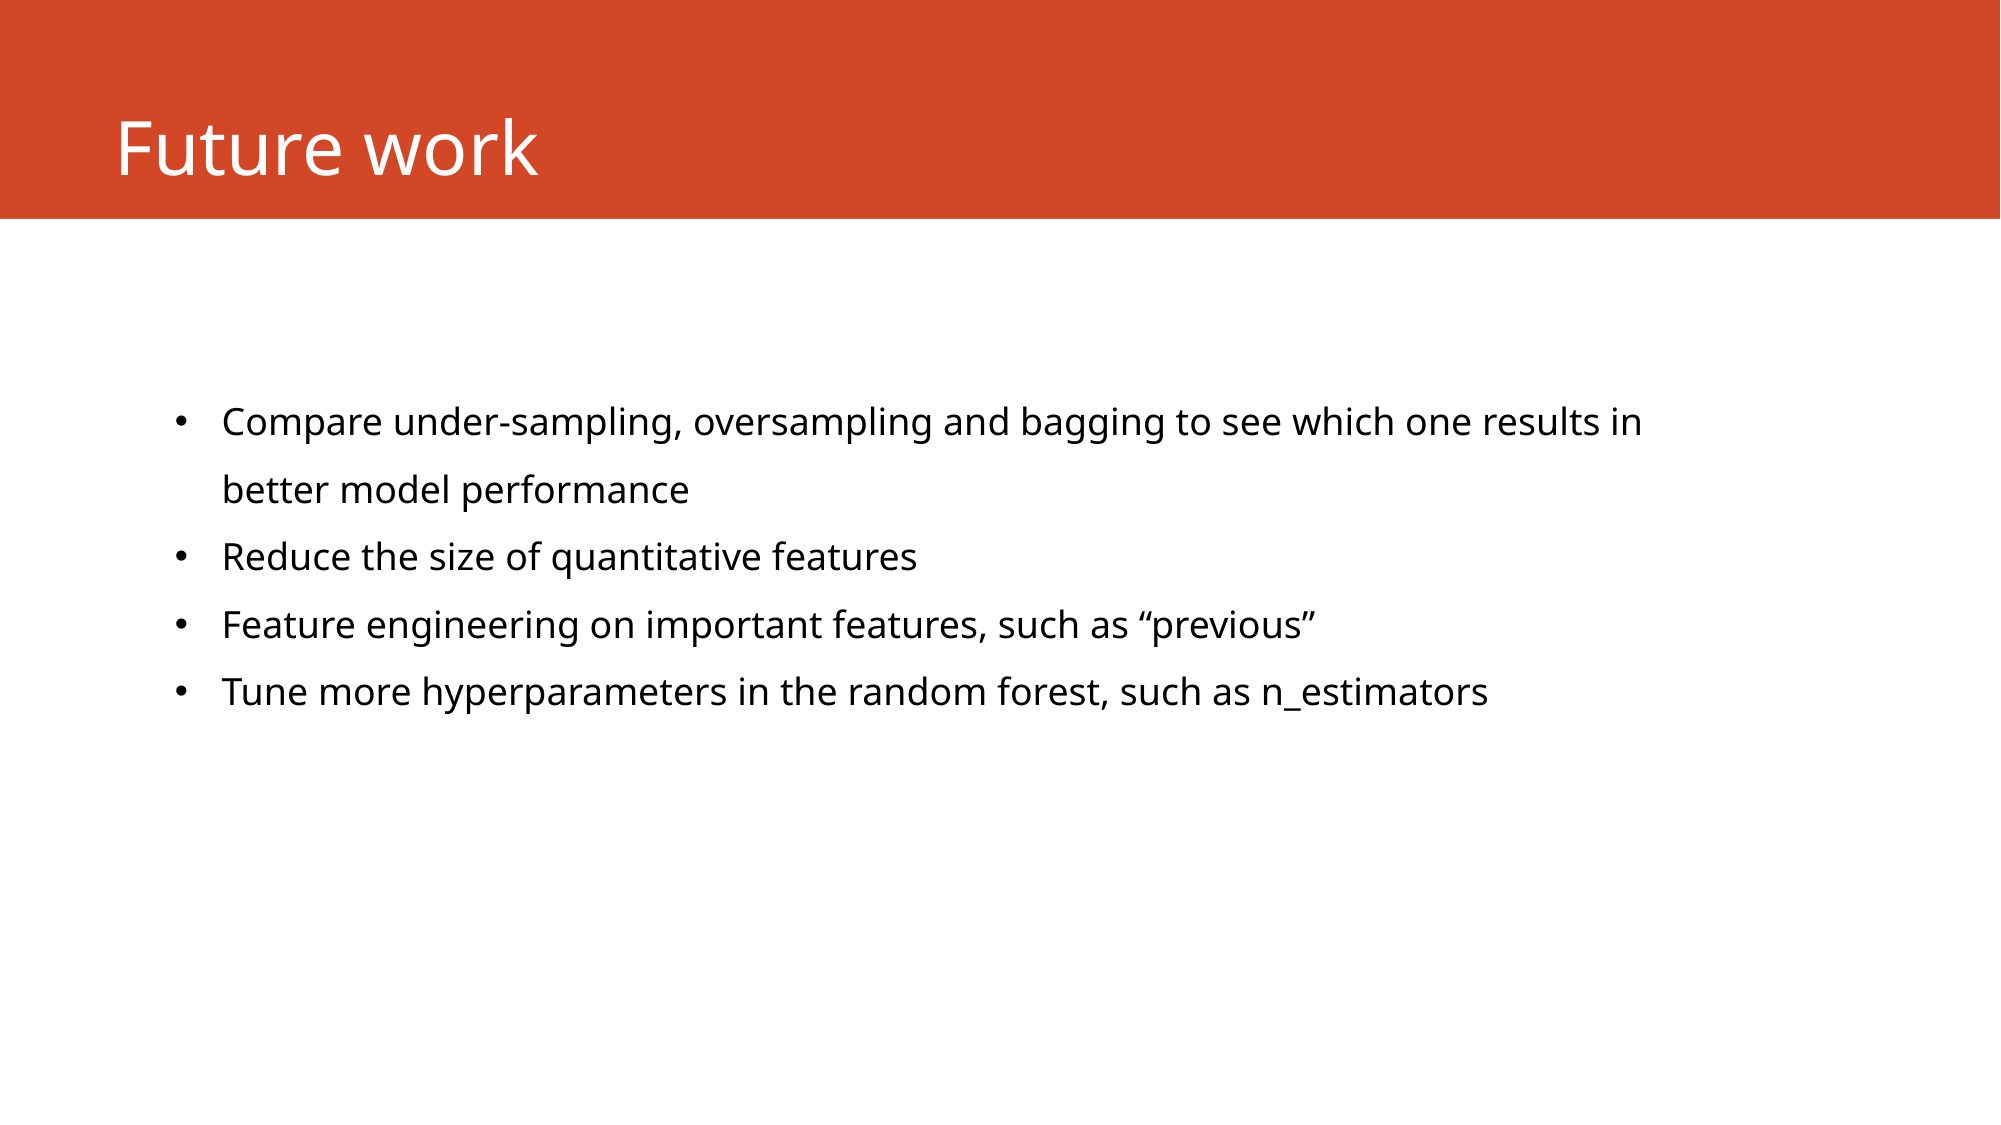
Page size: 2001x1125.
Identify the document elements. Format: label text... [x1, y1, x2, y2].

title Future work [99, 0, 1863, 199]
text_box Compare under-sampling, oversampling and bagging to see which one results in better model performance Reduce the size of quantitative features Feature engineering on important features, such as “previous” Tune more hyperparameters in the random forest, such as n_estimators [159, 368, 1712, 901]
